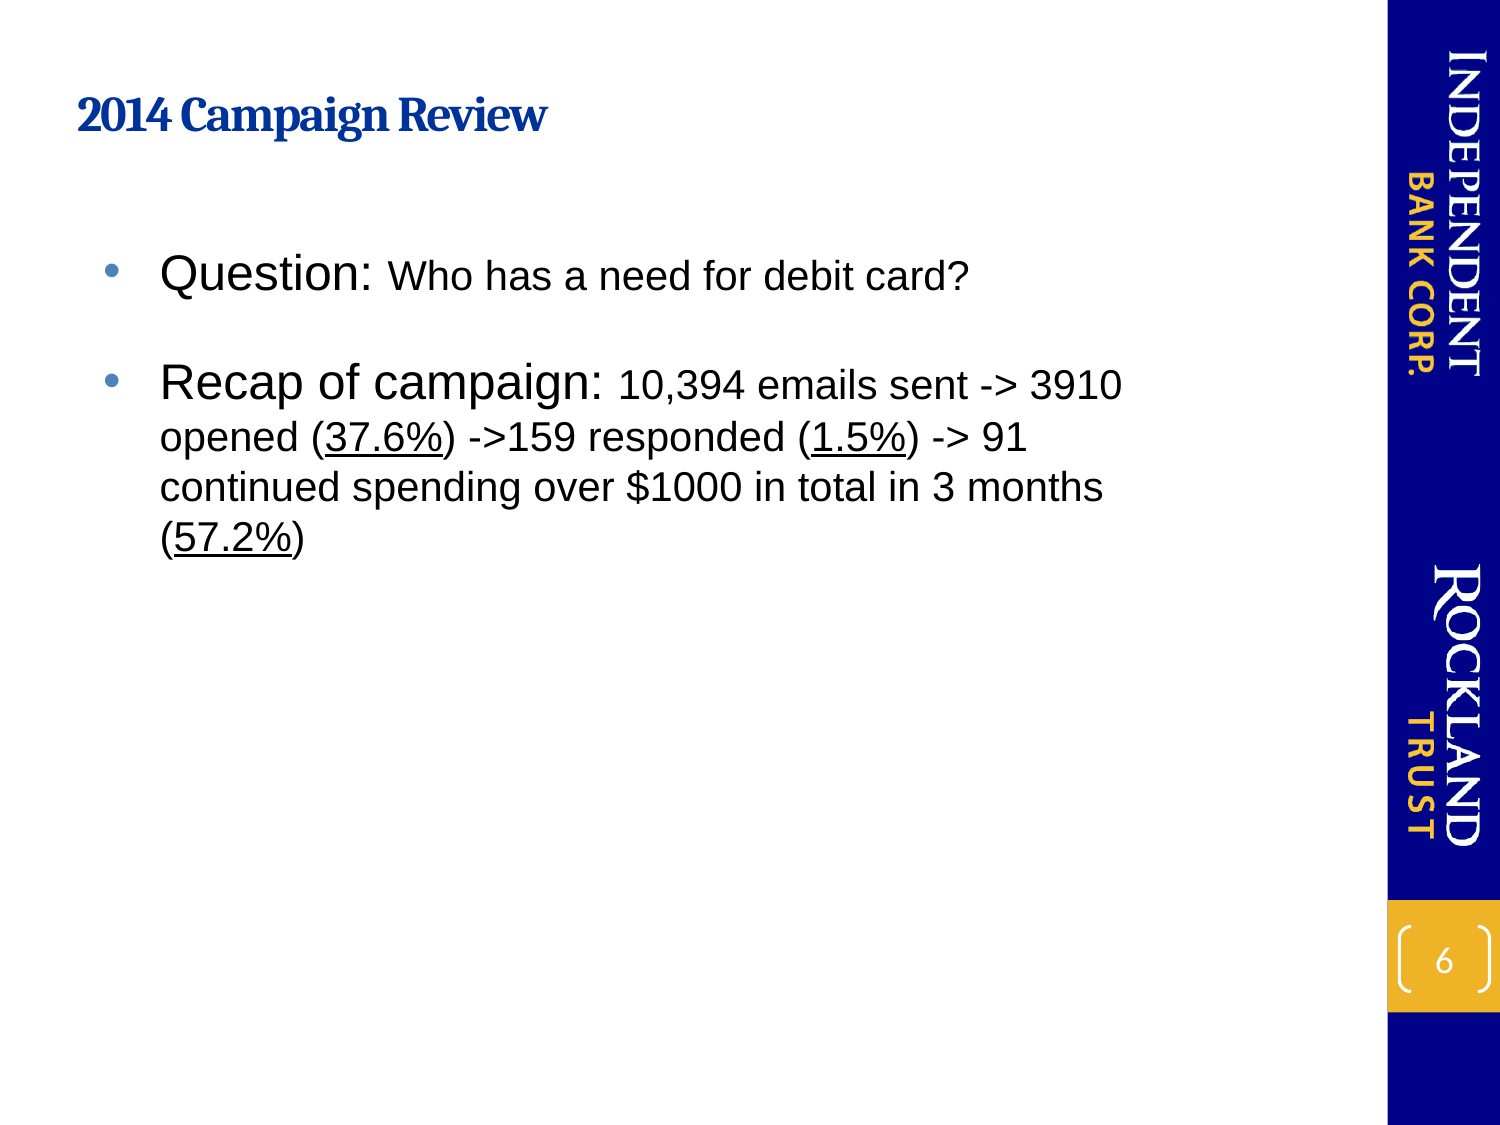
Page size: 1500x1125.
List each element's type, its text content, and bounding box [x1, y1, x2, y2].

picture [1407, 49, 1488, 376]
text_box [37, 49, 1361, 137]
picture [1408, 562, 1481, 846]
text_box Question: Who has a need for debit card? Recap of campaign: 10,394 emails sent -> 3910 opened (37.6%) ->159 responded (1.5%) -> 91 continued spending over $1000 in total in 3 months (57.2%) [88, 172, 1223, 618]
slide_number 6 [1397, 924, 1492, 994]
text_box 2014 Campaign Review [62, 74, 1386, 162]
